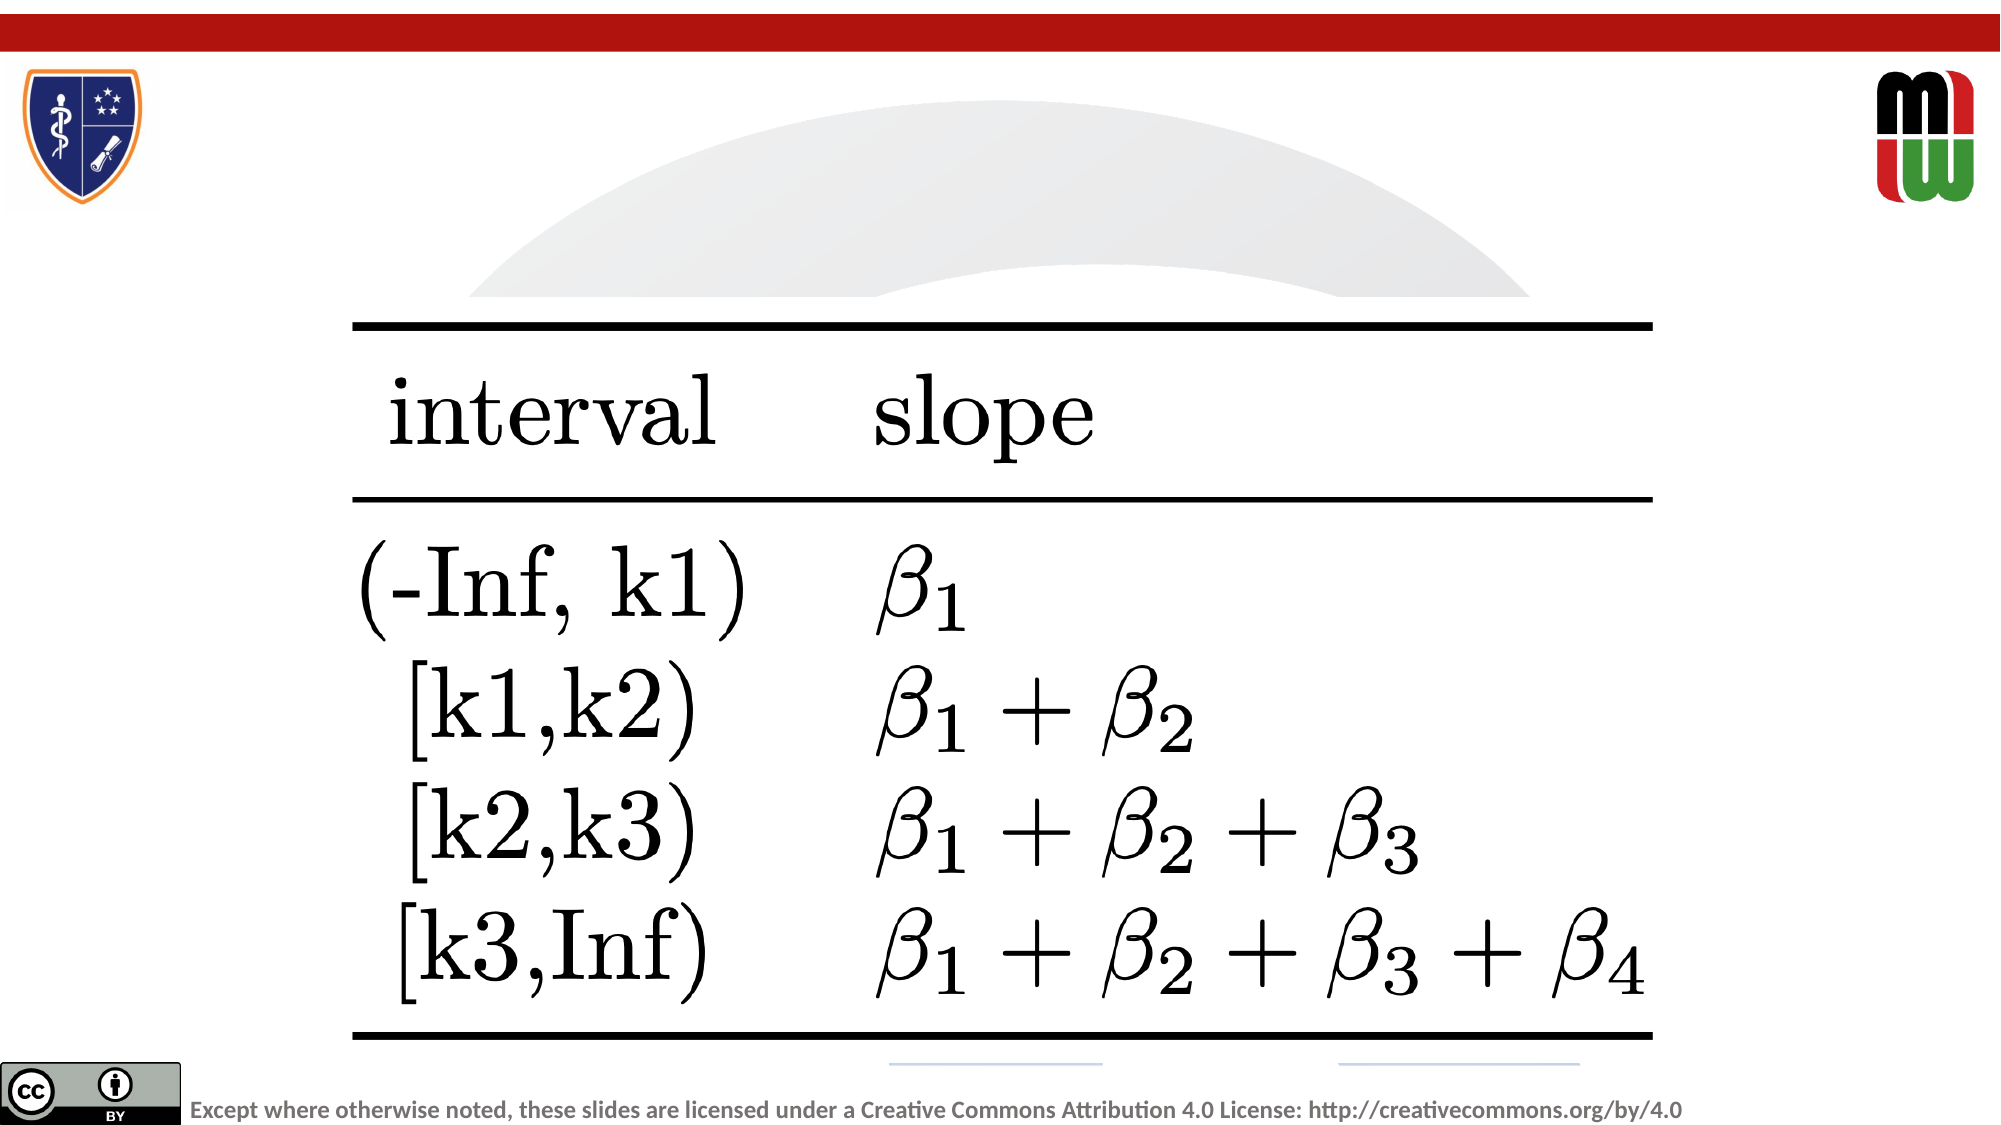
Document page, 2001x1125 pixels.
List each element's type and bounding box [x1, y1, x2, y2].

picture [337, 297, 1665, 1063]
picture [0, 1062, 181, 1125]
picture [4, 59, 161, 213]
